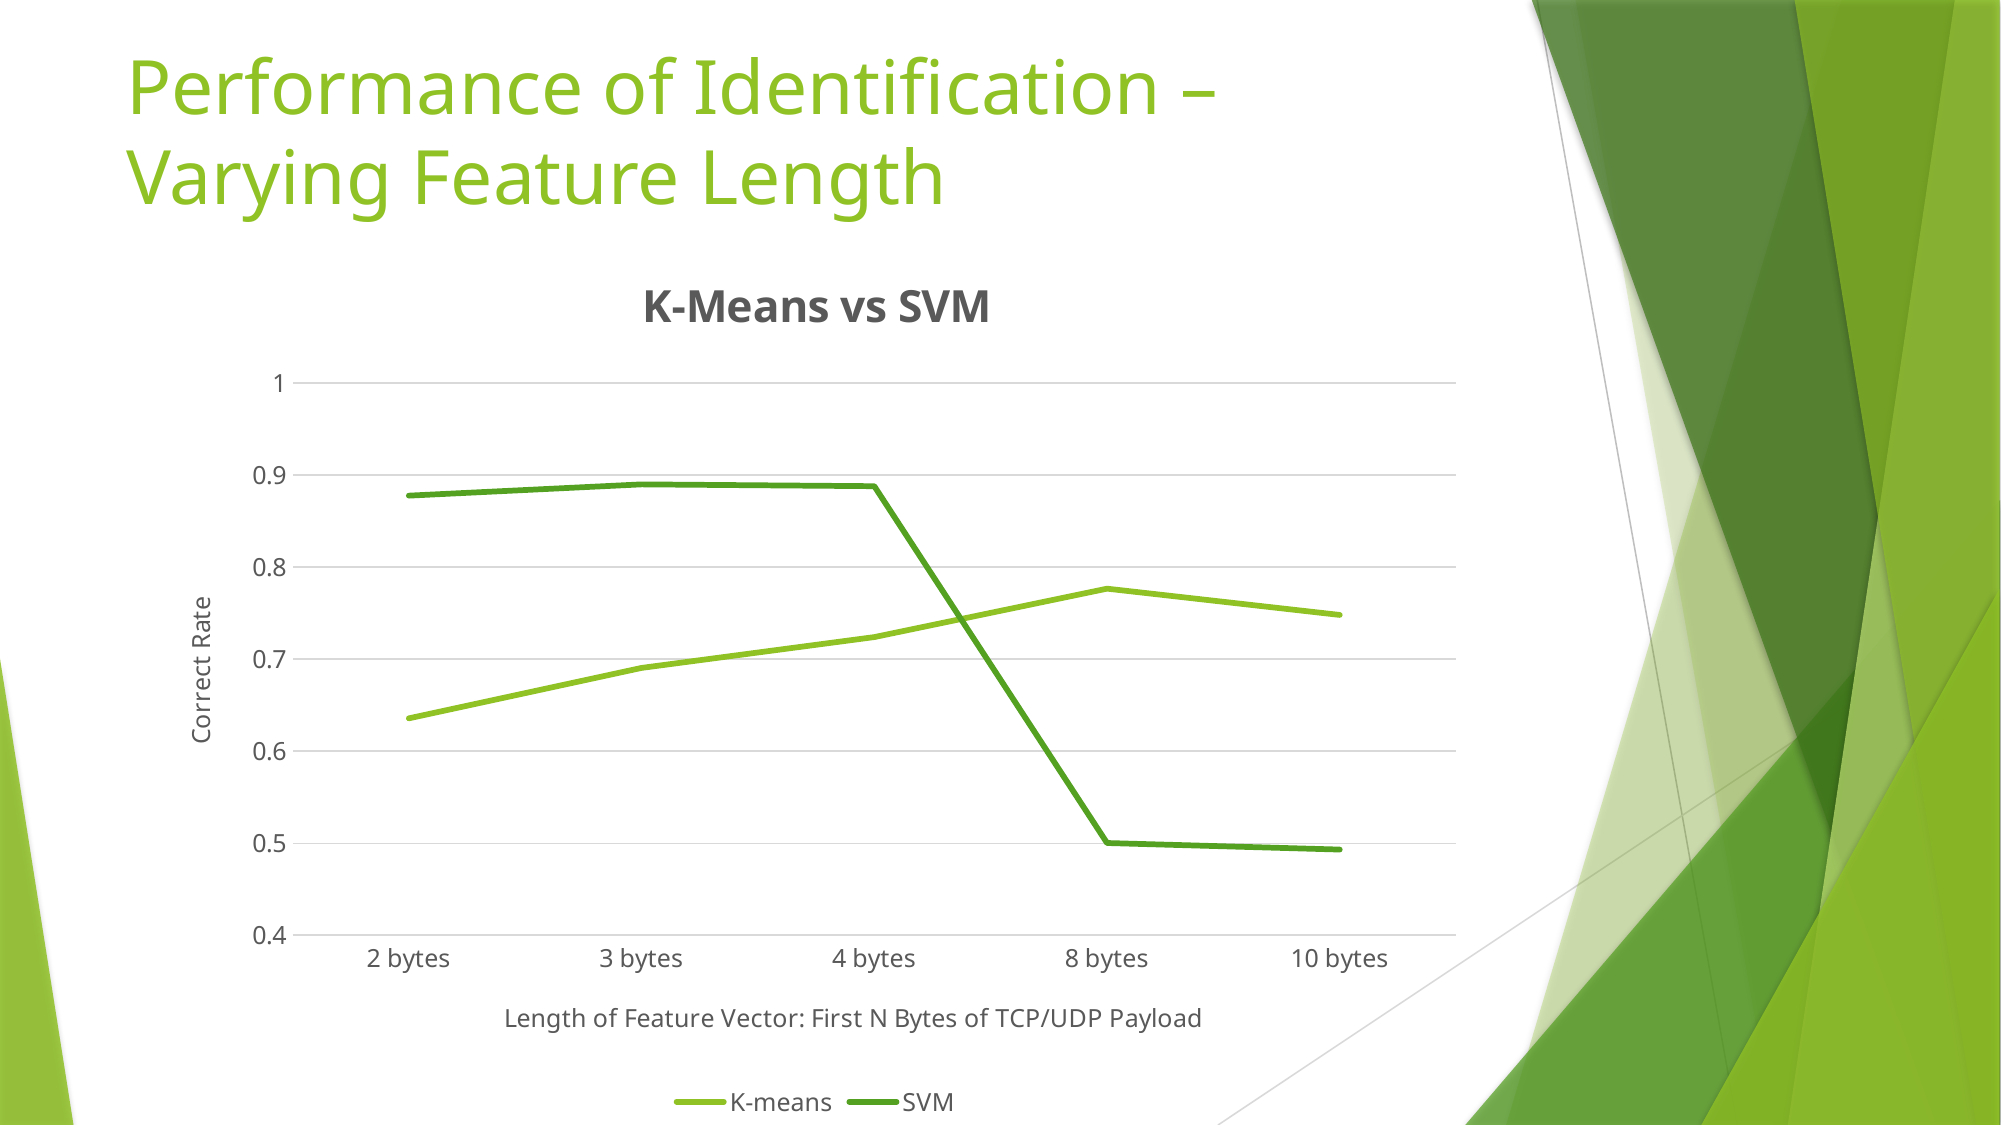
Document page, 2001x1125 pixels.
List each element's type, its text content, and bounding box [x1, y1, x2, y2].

title Performance of Identification – Varying Feature Length [111, 32, 1522, 249]
chart [148, 235, 1484, 1125]
